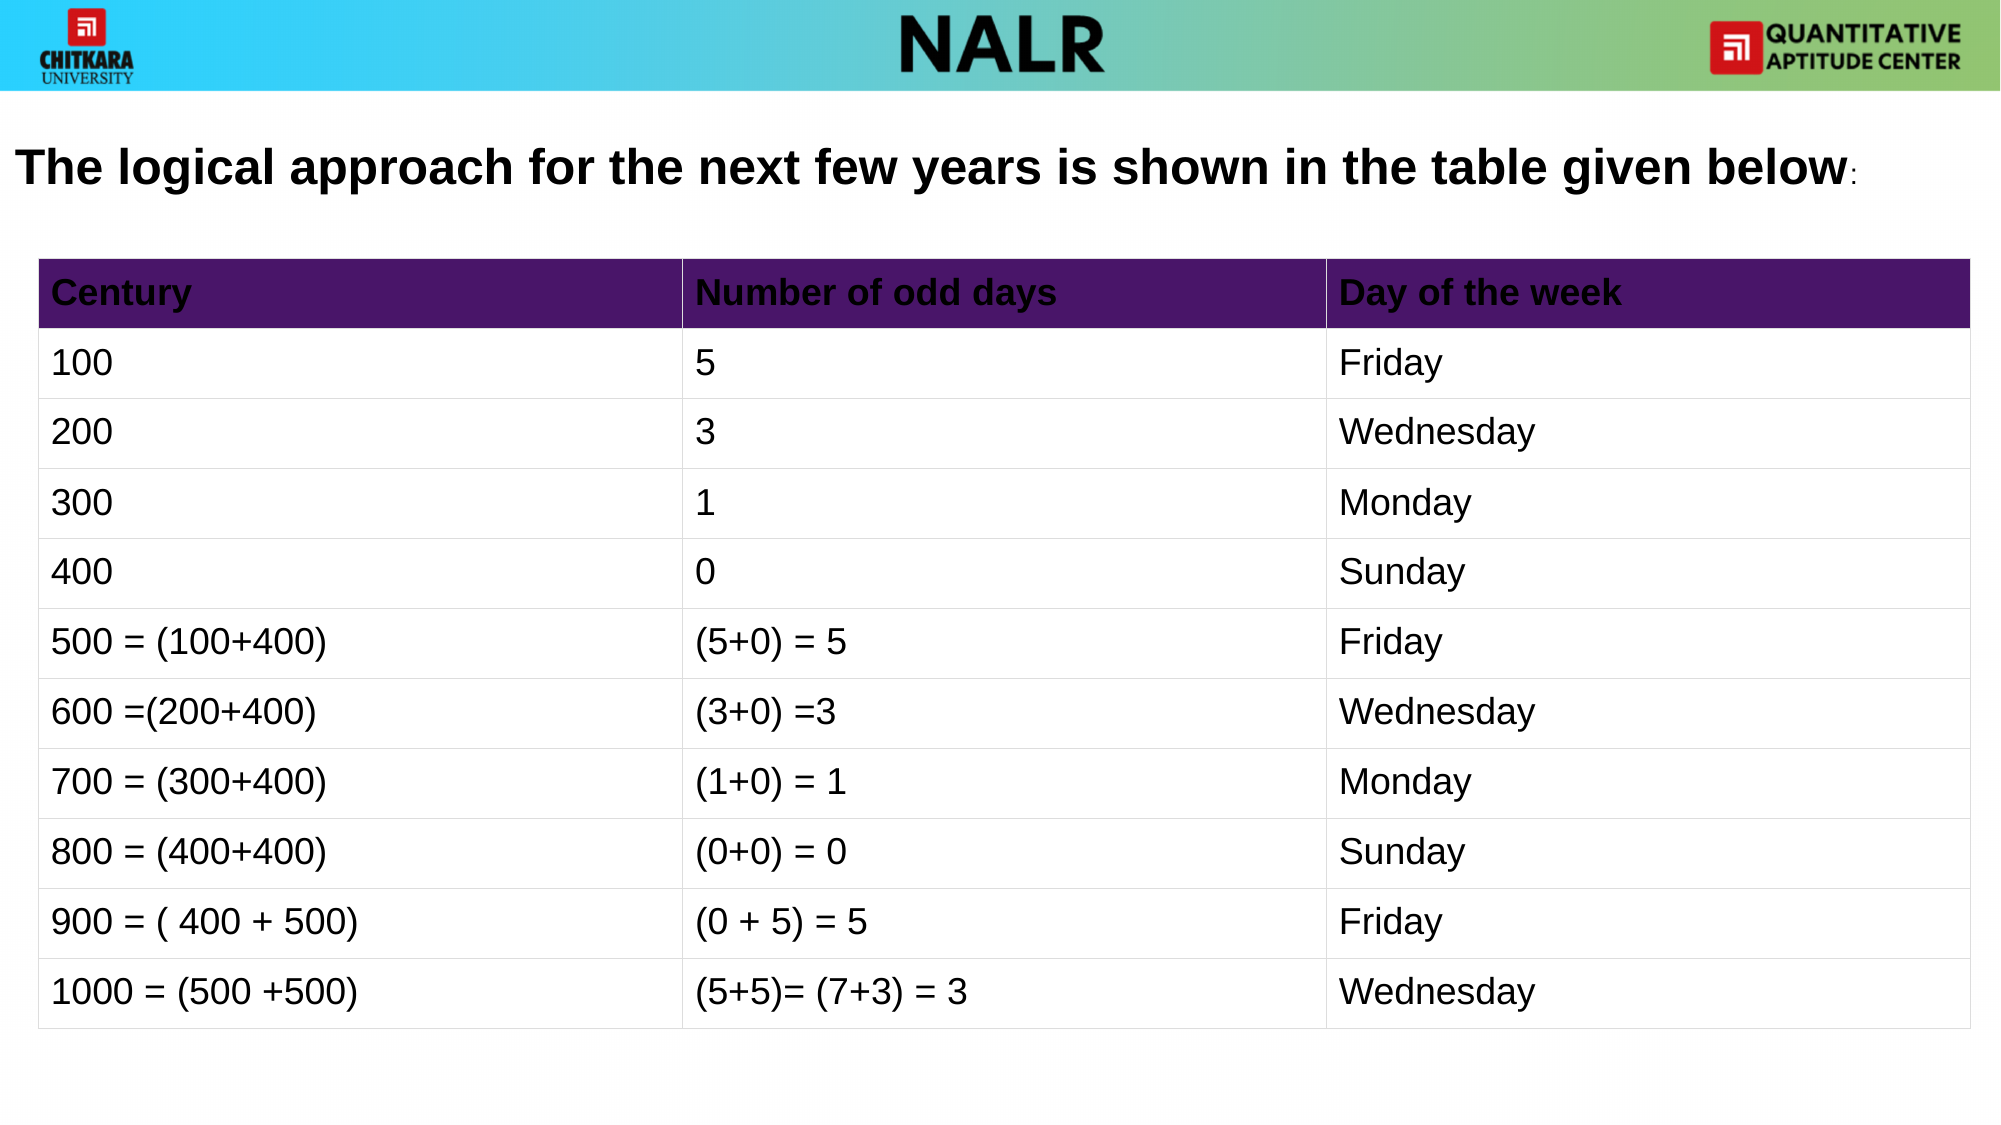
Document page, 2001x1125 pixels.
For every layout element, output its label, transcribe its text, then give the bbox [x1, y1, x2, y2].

table_cell Wednesday [1327, 959, 1970, 1028]
table_header Number of odd days [683, 259, 1326, 328]
table_cell 500 = (100+400) [39, 609, 682, 678]
table_cell 900 = ( 400 + 500) [39, 889, 682, 958]
table_cell 0 [683, 539, 1326, 608]
table_cell 3 [683, 399, 1326, 468]
table_cell Monday [1327, 749, 1970, 818]
table_header Century [39, 259, 682, 328]
table_cell 300 [39, 469, 682, 538]
table_cell (0 + 5) = 5 [683, 889, 1326, 958]
list [33, 202, 1959, 1080]
table_cell Sunday [1327, 539, 1970, 608]
table_cell 100 [39, 329, 682, 398]
table_cell 400 [39, 539, 682, 608]
table_cell (1+0) = 1 [683, 749, 1326, 818]
table_cell Monday [1327, 469, 1970, 538]
table_cell (3+0) =3 [683, 679, 1326, 748]
text_box The logical approach for the next few years is shown in the table given below: [0, 126, 2000, 202]
table_cell 200 [39, 399, 682, 468]
table_cell 5 [683, 329, 1326, 398]
table_cell 600 =(200+400) [39, 679, 682, 748]
table_cell 700 = (300+400) [39, 749, 682, 818]
table_cell Friday [1327, 889, 1970, 958]
table_cell (5+0) = 5 [683, 609, 1326, 678]
table_cell Wednesday [1327, 679, 1970, 748]
table_header Day of the week [1327, 259, 1970, 328]
table_cell (5+5)= (7+3) = 3 [683, 959, 1326, 1028]
title [41, 31, 1959, 126]
picture [0, 0, 2001, 1125]
table_cell Friday [1327, 609, 1970, 678]
table_cell Wednesday [1327, 399, 1970, 468]
table_cell (0+0) = 0 [683, 819, 1326, 888]
table_cell Friday [1327, 329, 1970, 398]
table_cell Sunday [1327, 819, 1970, 888]
table_cell 800 = (400+400) [39, 819, 682, 888]
table_cell 1 [683, 469, 1326, 538]
table_cell 1000 = (500 +500) [39, 959, 682, 1028]
